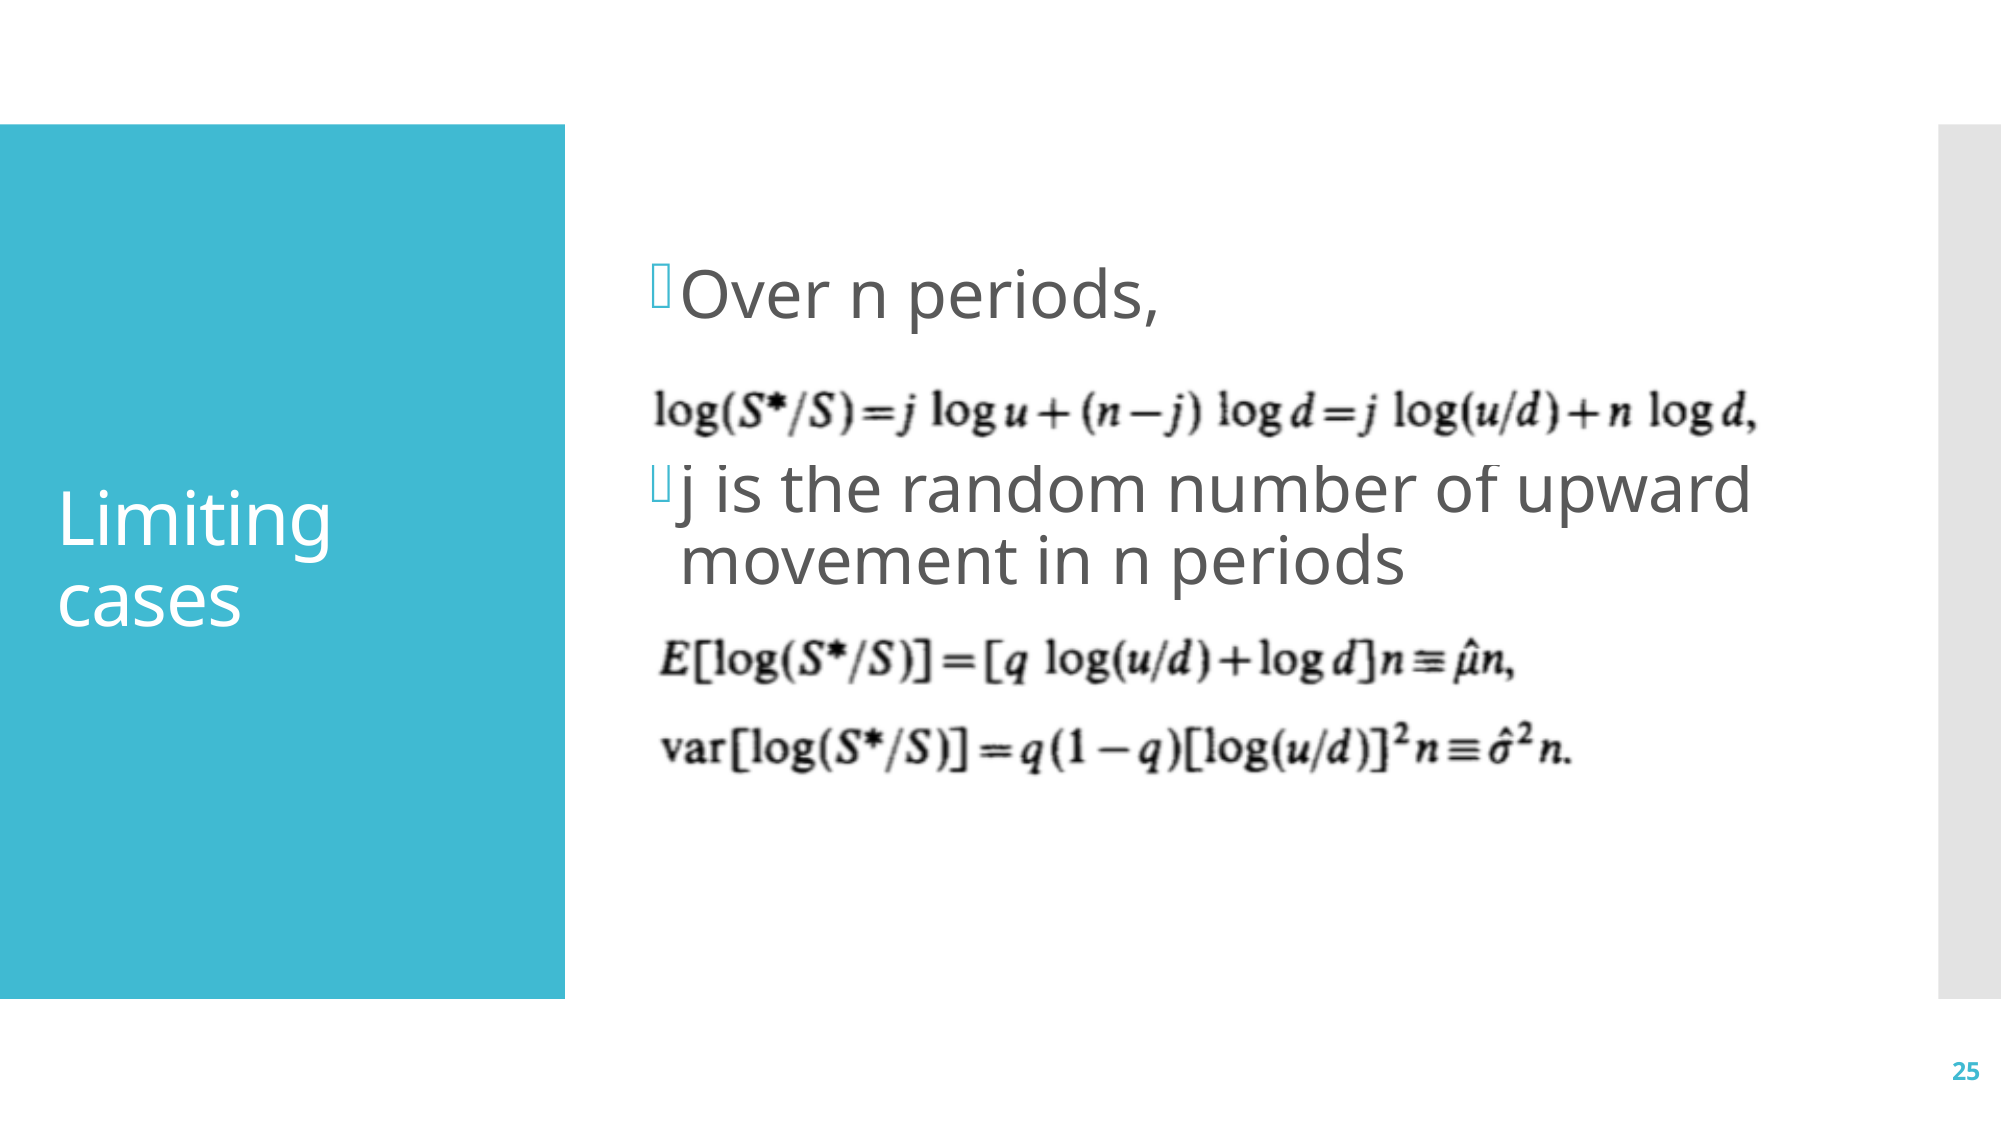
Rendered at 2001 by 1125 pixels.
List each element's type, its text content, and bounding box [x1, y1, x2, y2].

picture [634, 354, 1783, 466]
slide_number 25 [1744, 1042, 1996, 1103]
picture [634, 601, 1660, 805]
list Over n periods, j is the random number of upward movement in n periods [634, 44, 1835, 885]
title Limiting cases [41, 184, 525, 940]
